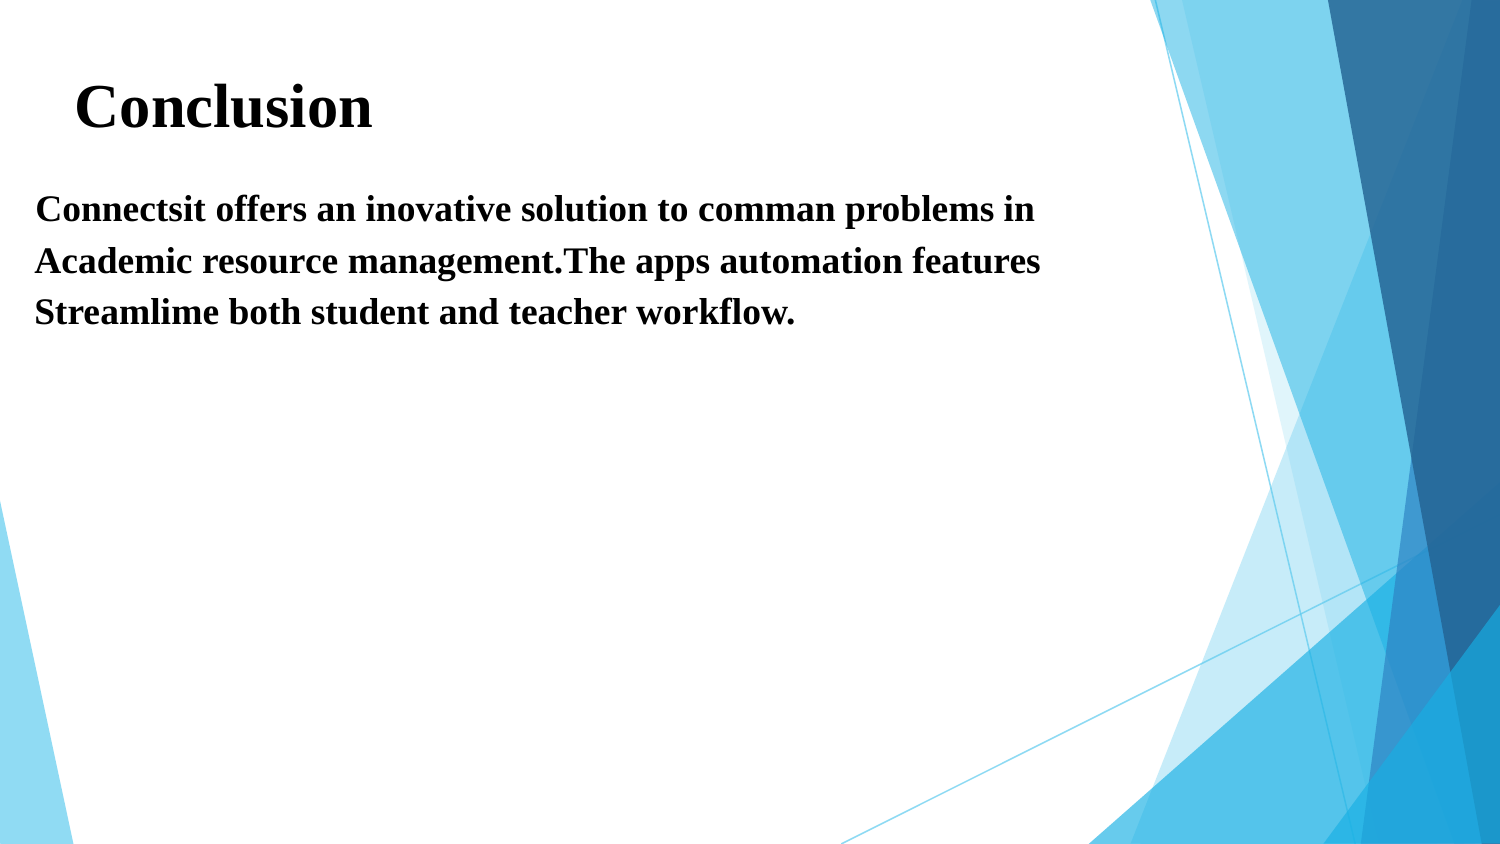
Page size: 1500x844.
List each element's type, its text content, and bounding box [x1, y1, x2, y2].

text_box Conclusion [74, 33, 1425, 175]
text_box Connectsit offers an inovative solution to comman problems in Academic resource management.The apps automation features Streamlime both student and teacher workflow. [24, 174, 1375, 755]
